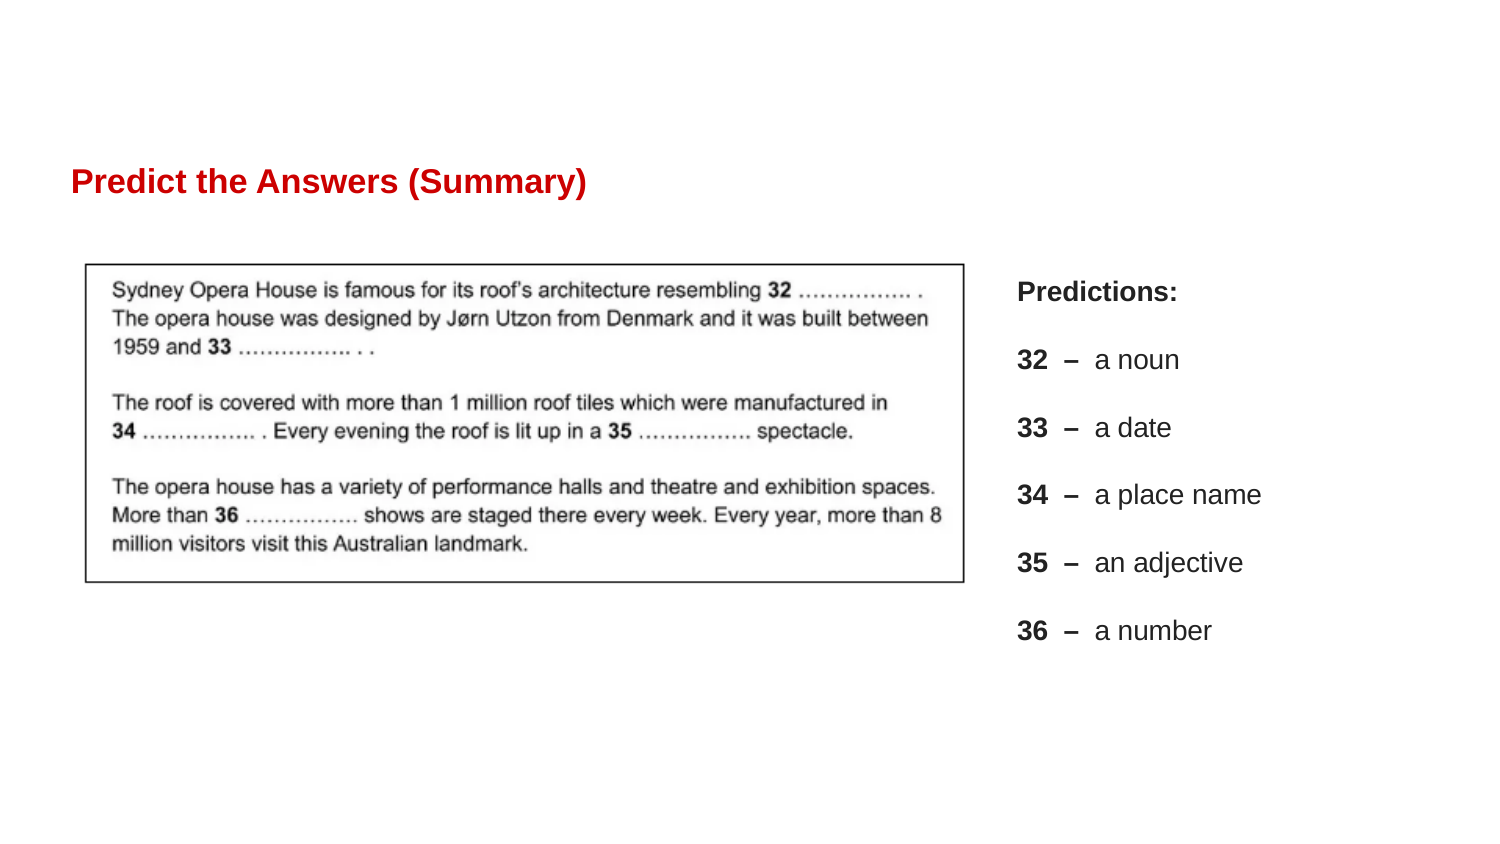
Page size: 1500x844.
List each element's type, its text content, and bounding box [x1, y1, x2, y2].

title Predict the Answers (Summary) [51, 132, 1449, 226]
picture [79, 252, 971, 591]
text_box Predictions: 32 – a noun 33 – a date 34 – a place name 35 – an adjective 36 – a number [1002, 253, 1500, 726]
